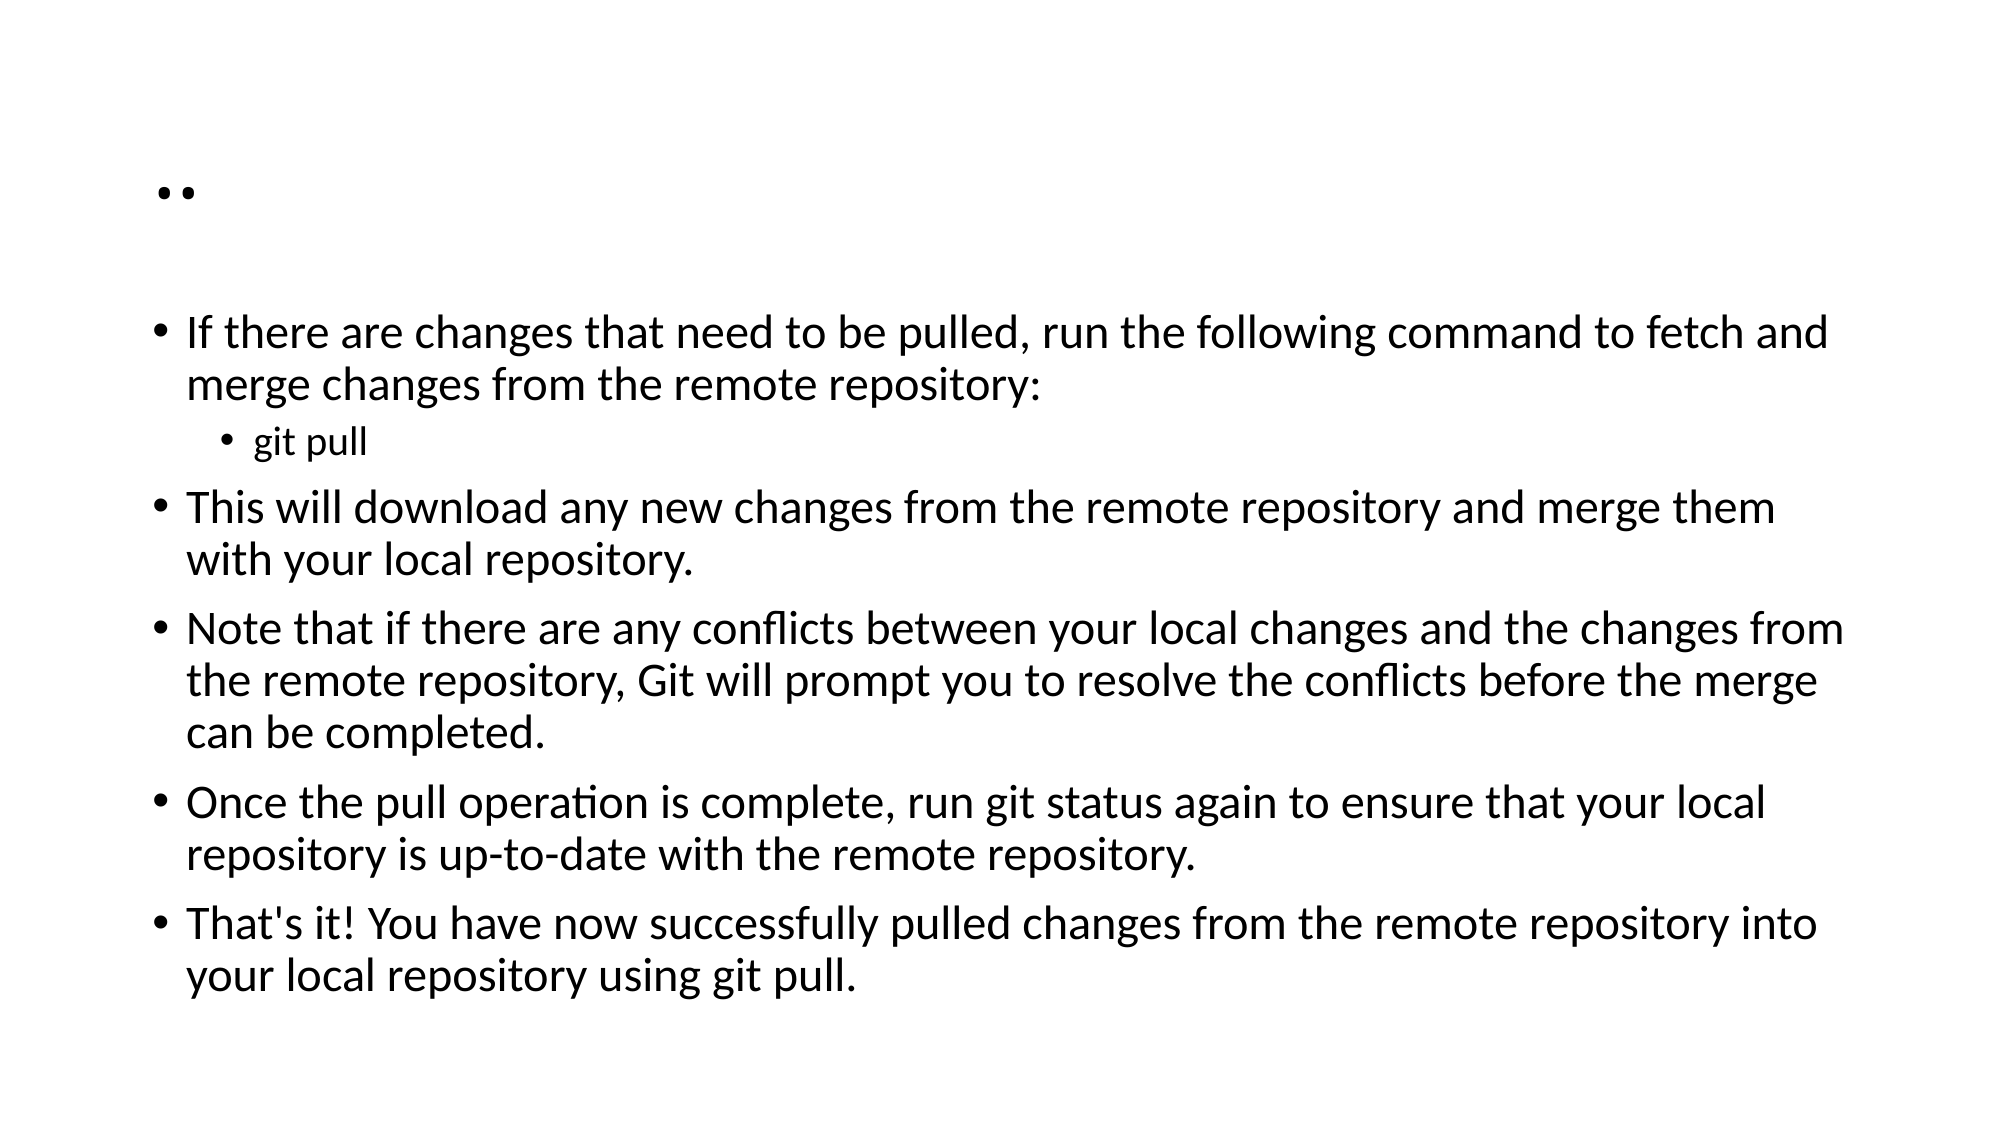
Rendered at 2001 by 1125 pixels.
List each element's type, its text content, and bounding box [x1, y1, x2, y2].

title .. [137, 59, 1863, 278]
list If there are changes that need to be pulled, run the following command to fetch and merge changes from the remote repository: git pull This will download any new changes from the remote repository and merge them with your local repository. Note that if there are any conflicts between your local changes and the changes from the remote repository, Git will prompt you to resolve the conflicts before the merge can be completed. Once the pull operation is complete, run git status again to ensure that your local repository is up-to-date with the remote repository. That's it! You have now successfully pulled changes from the remote repository into your local repository using git pull. [137, 299, 1863, 1014]
